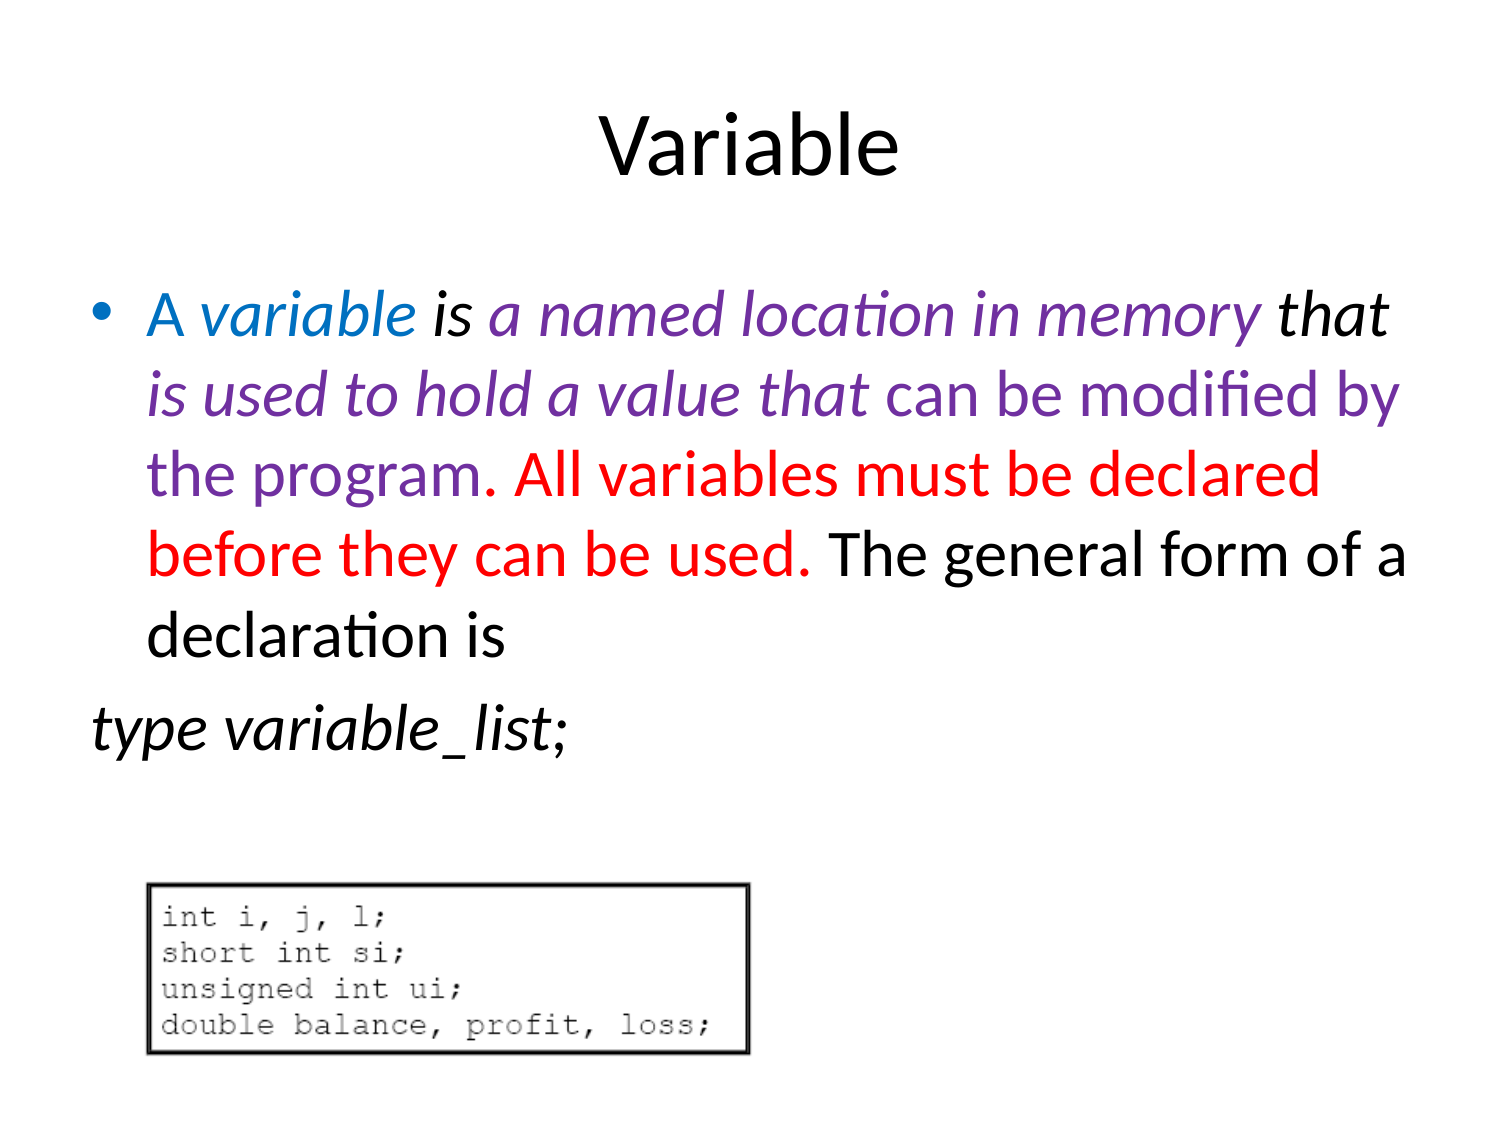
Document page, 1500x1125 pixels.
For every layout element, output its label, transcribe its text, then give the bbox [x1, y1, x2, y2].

list A variable is a named location in memory that is used to hold a value that can be modified by the program. All variables must be declared before they can be used. The general form of a declaration is type variable_list; [75, 262, 1425, 863]
picture [124, 862, 799, 1076]
title Variable [75, 45, 1425, 233]
